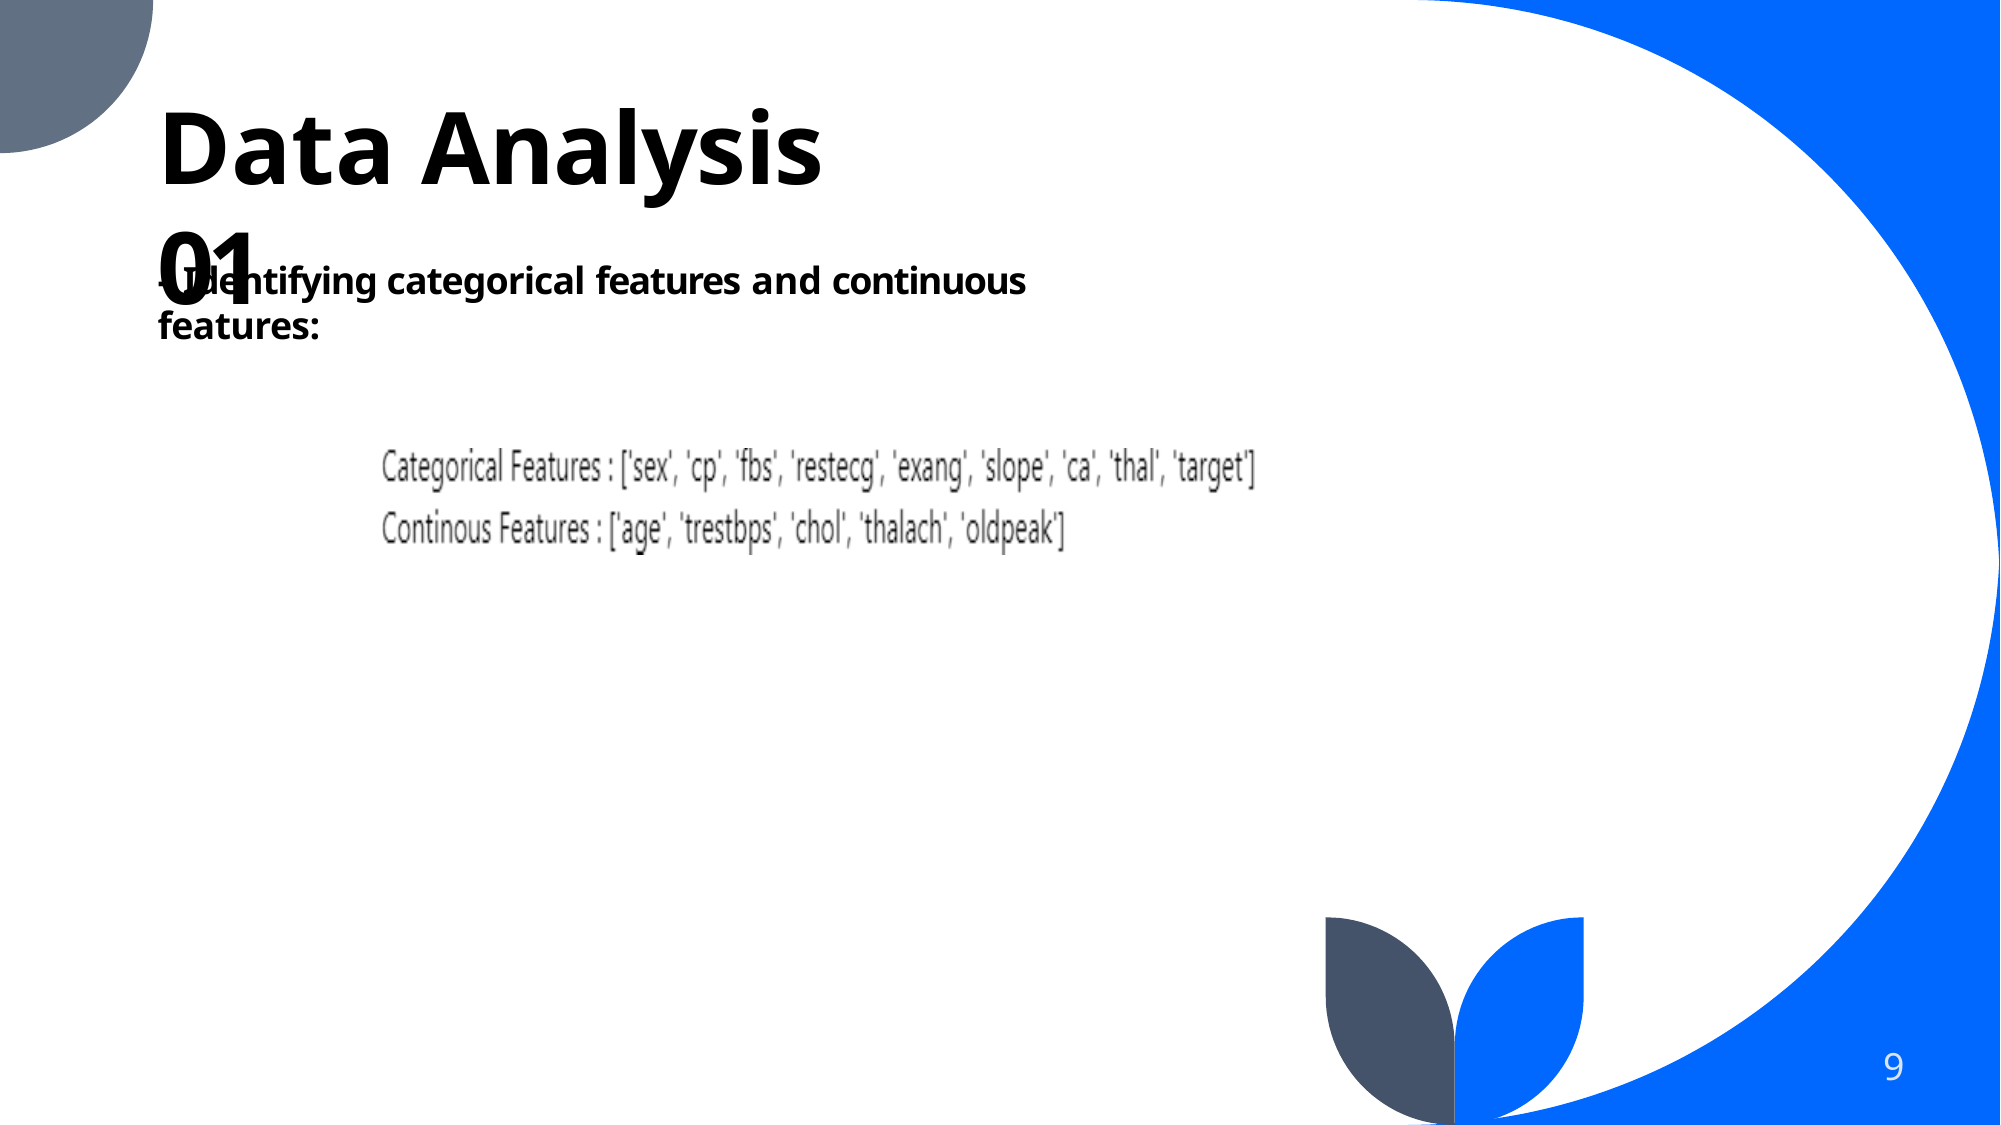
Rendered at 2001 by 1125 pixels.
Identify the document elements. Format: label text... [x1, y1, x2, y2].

slide_number 9 [1876, 1056, 1932, 1125]
text_box Data Analysis 01 [155, 82, 891, 255]
picture [382, 448, 1255, 555]
text_box - Identifying categorical features and continuous features: [155, 255, 1115, 348]
